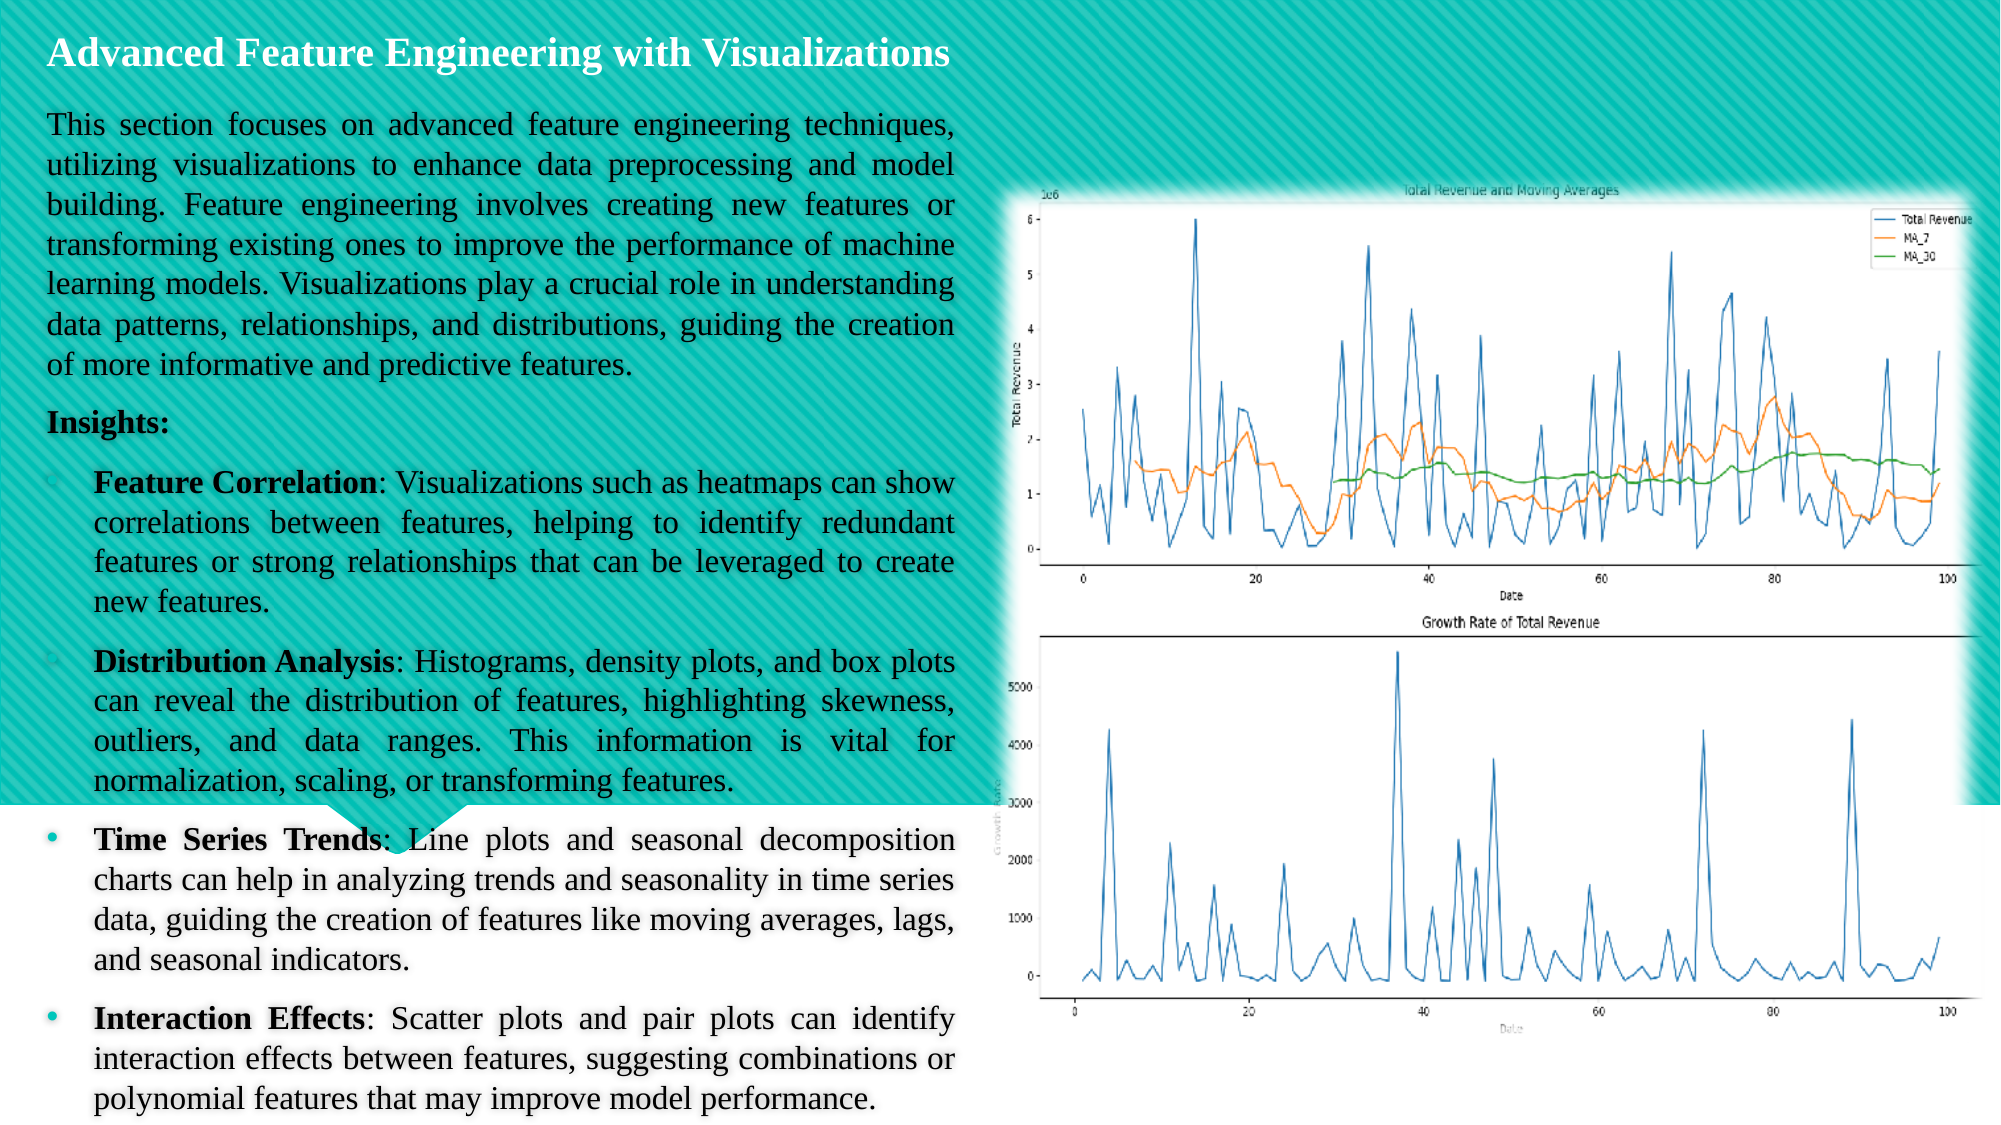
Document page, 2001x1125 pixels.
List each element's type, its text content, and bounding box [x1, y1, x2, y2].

text_box Advanced Feature Engineering with Visualizations [31, 17, 1033, 83]
picture [986, 174, 1988, 1044]
subtitle This section focuses on advanced feature engineering techniques, utilizing visualizations to enhance data preprocessing and model building. Feature engineering involves creating new features or transforming existing ones to improve the performance of machine learning models. Visualizations play a crucial role in understanding data patterns, relationships, and distributions, guiding the creation of more informative and predictive features. Insights: Feature Correlation: Visualizations such as heatmaps can show correlations between features, helping to identify redundant features or strong relationships that can be leveraged to create new features. Distribution Analysis: Histograms, density plots, and box plots can reveal the distribution of features, highlighting skewness, outliers, and data ranges. This information is vital for normalization, scaling, or transforming features. Time Series Trends: Line plots and seasonal decomposition charts can help in analyzing trends and seasonality in time series data, guiding the creation of features like moving averages, lags, and seasonal indicators. Interaction Effects: Scatter plots and pair plots can identify interaction effects between features, suggesting combinations or polynomial features that may improve model performance. [31, 94, 972, 919]
